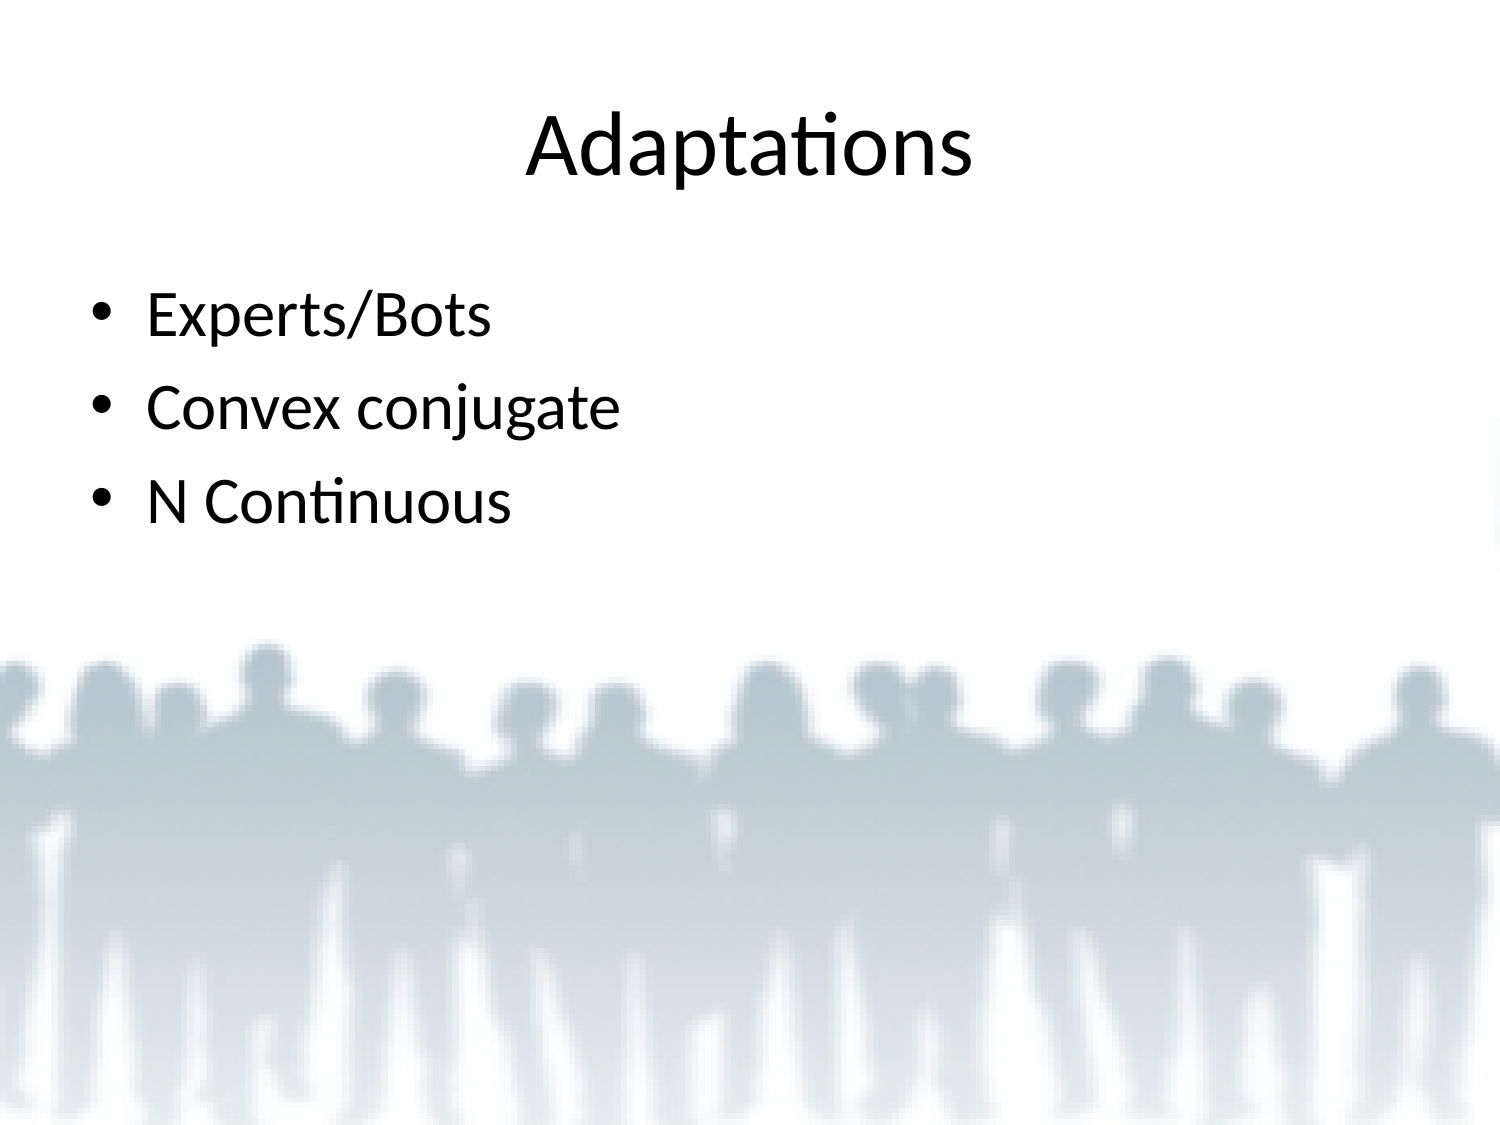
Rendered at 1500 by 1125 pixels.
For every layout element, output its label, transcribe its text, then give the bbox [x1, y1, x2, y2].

list Experts/Bots Convex conjugate N Continuous [75, 262, 1425, 1005]
title Adaptations [75, 45, 1425, 233]
